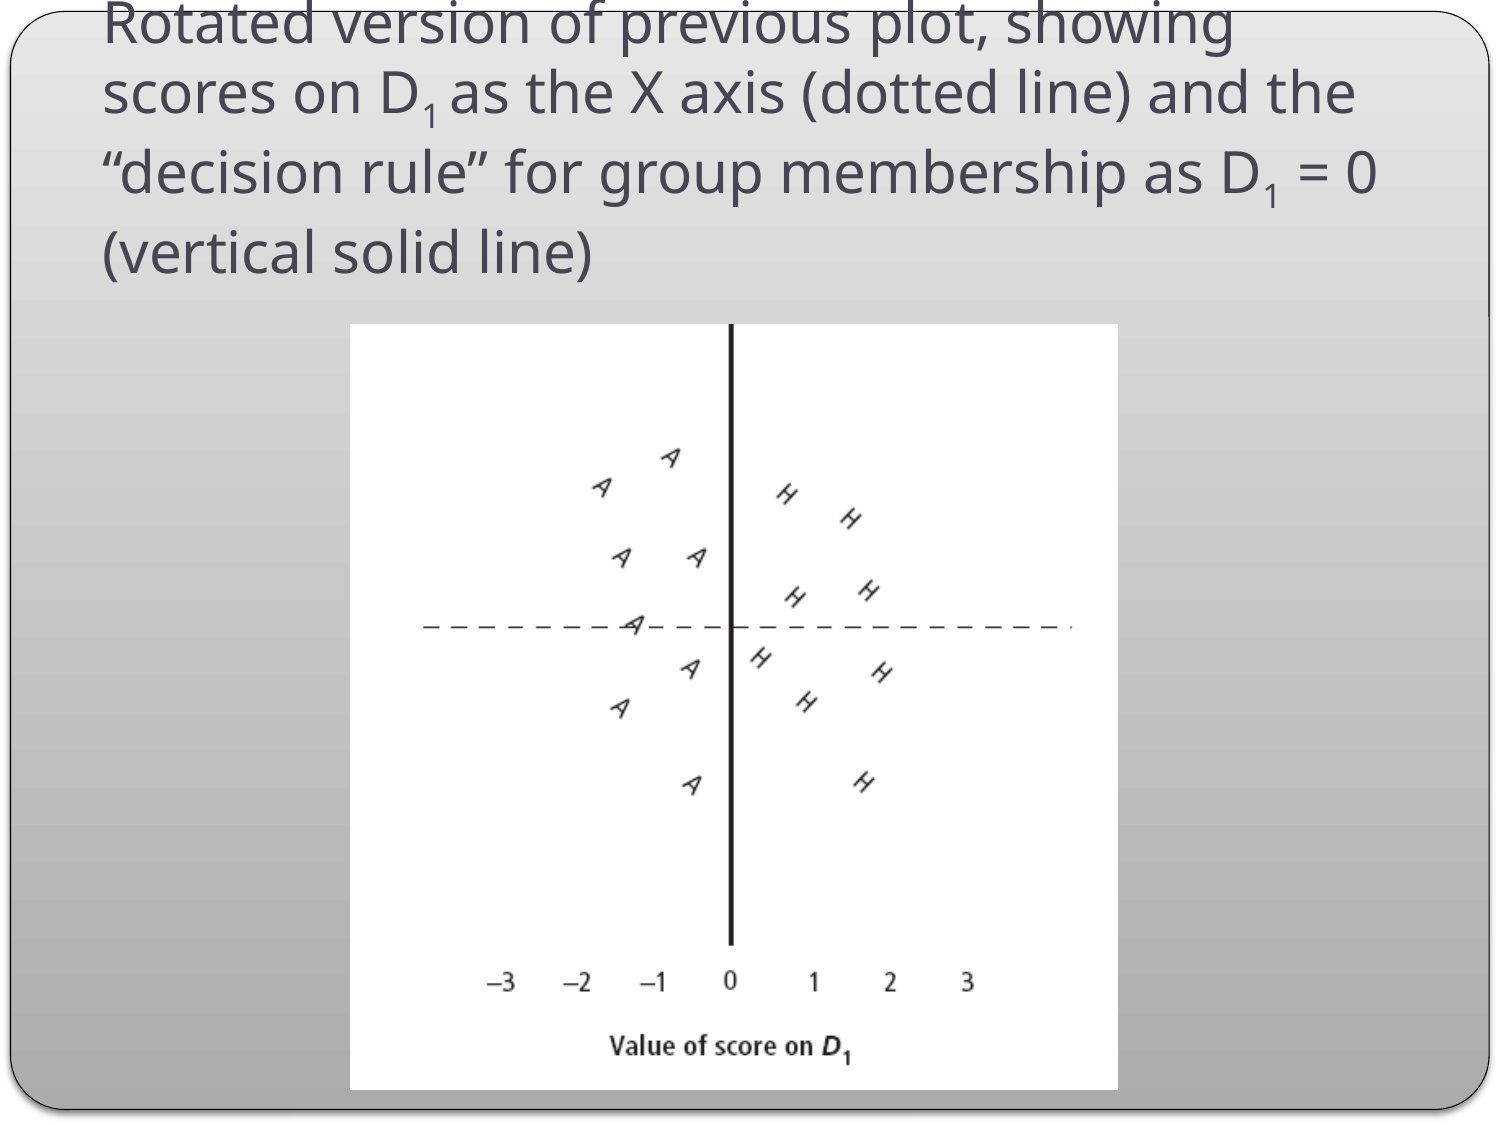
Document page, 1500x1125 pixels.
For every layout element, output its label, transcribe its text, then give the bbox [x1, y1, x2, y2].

title Rotated version of previous plot, showing scores on D1 as the X axis (dotted line) and the “decision rule” for group membership as D1 = 0 (vertical solid line) [87, 45, 1425, 300]
picture [349, 324, 1118, 1090]
